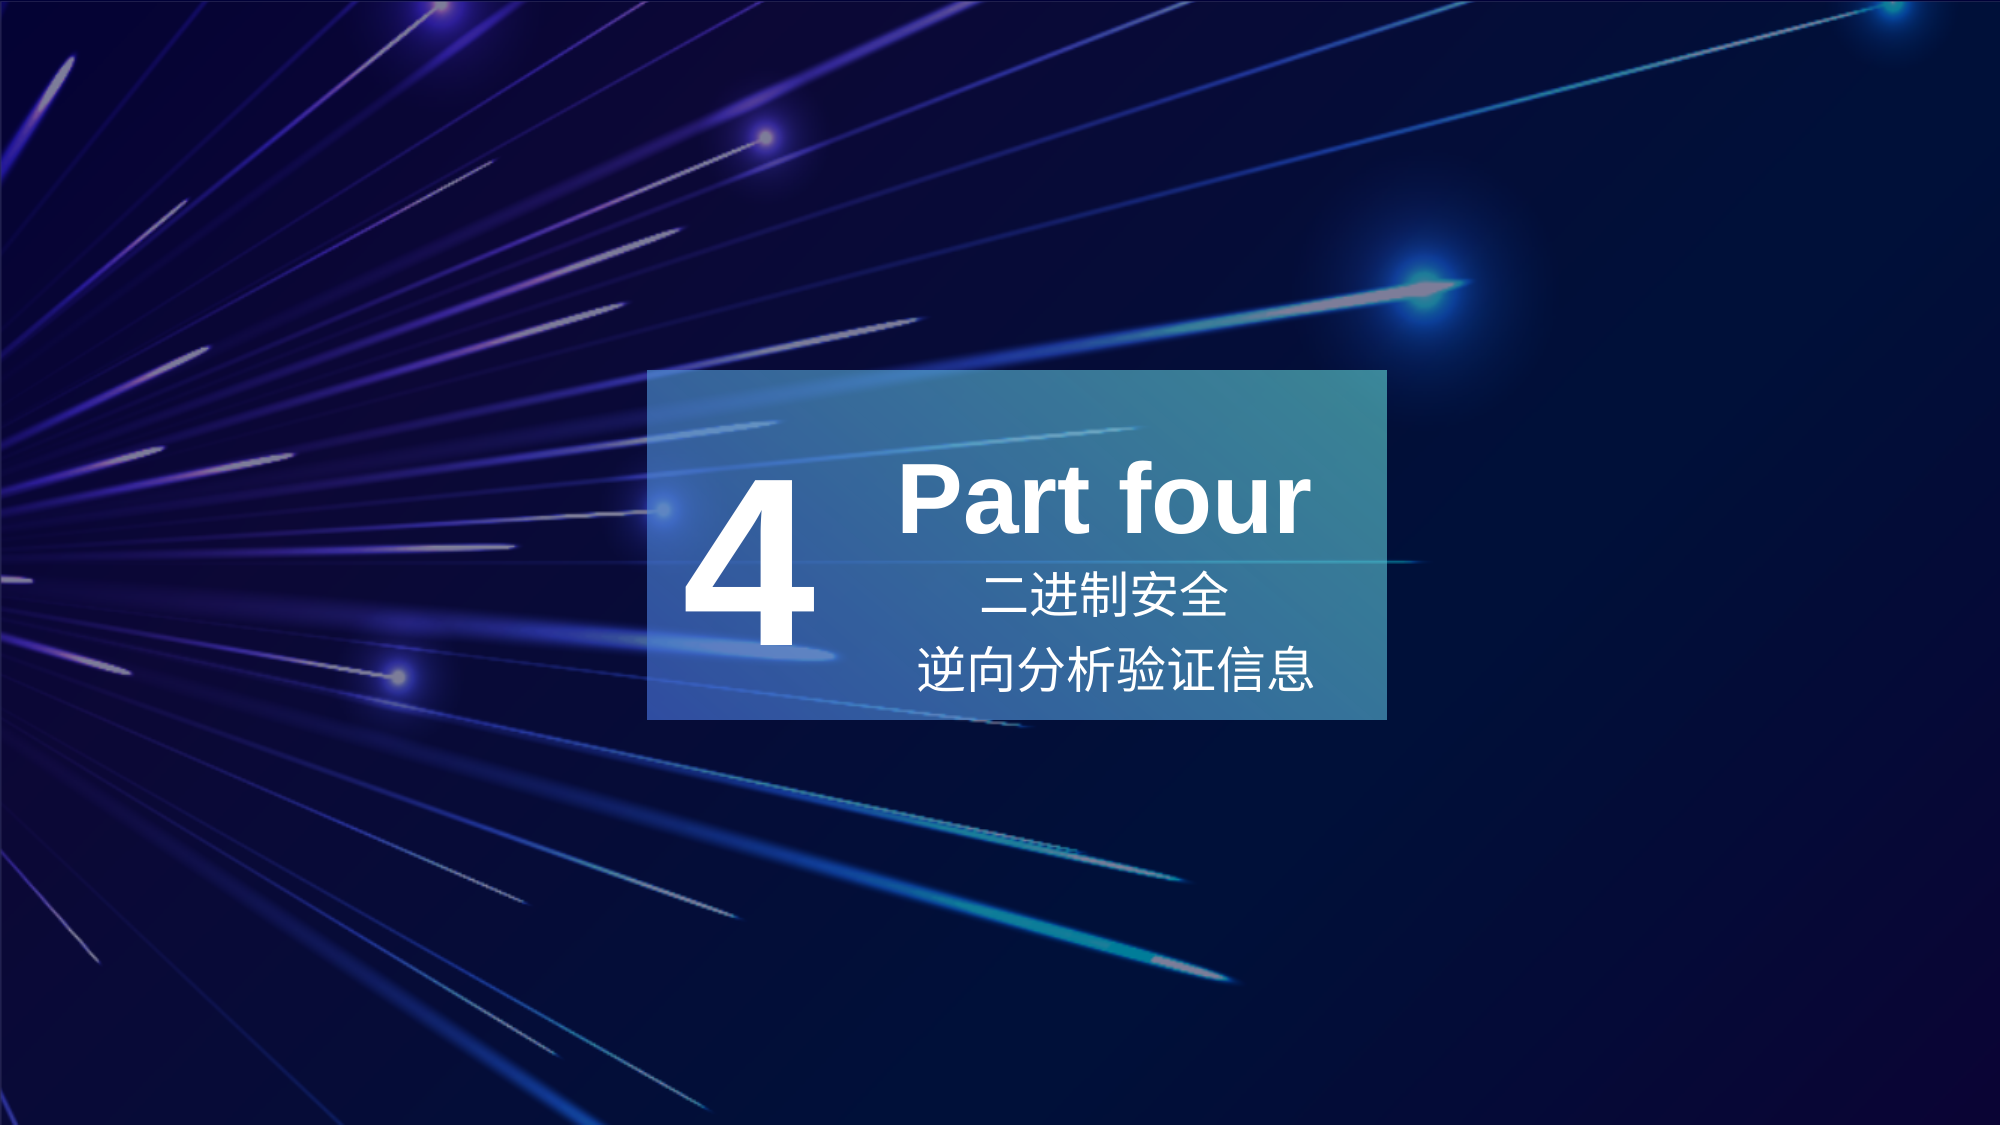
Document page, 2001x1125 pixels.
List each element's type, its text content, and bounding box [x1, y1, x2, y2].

list 二进制安全 逆向分析验证信息 [852, 562, 1358, 751]
text_box 4 [667, 398, 845, 704]
title Part four [852, 424, 1358, 562]
